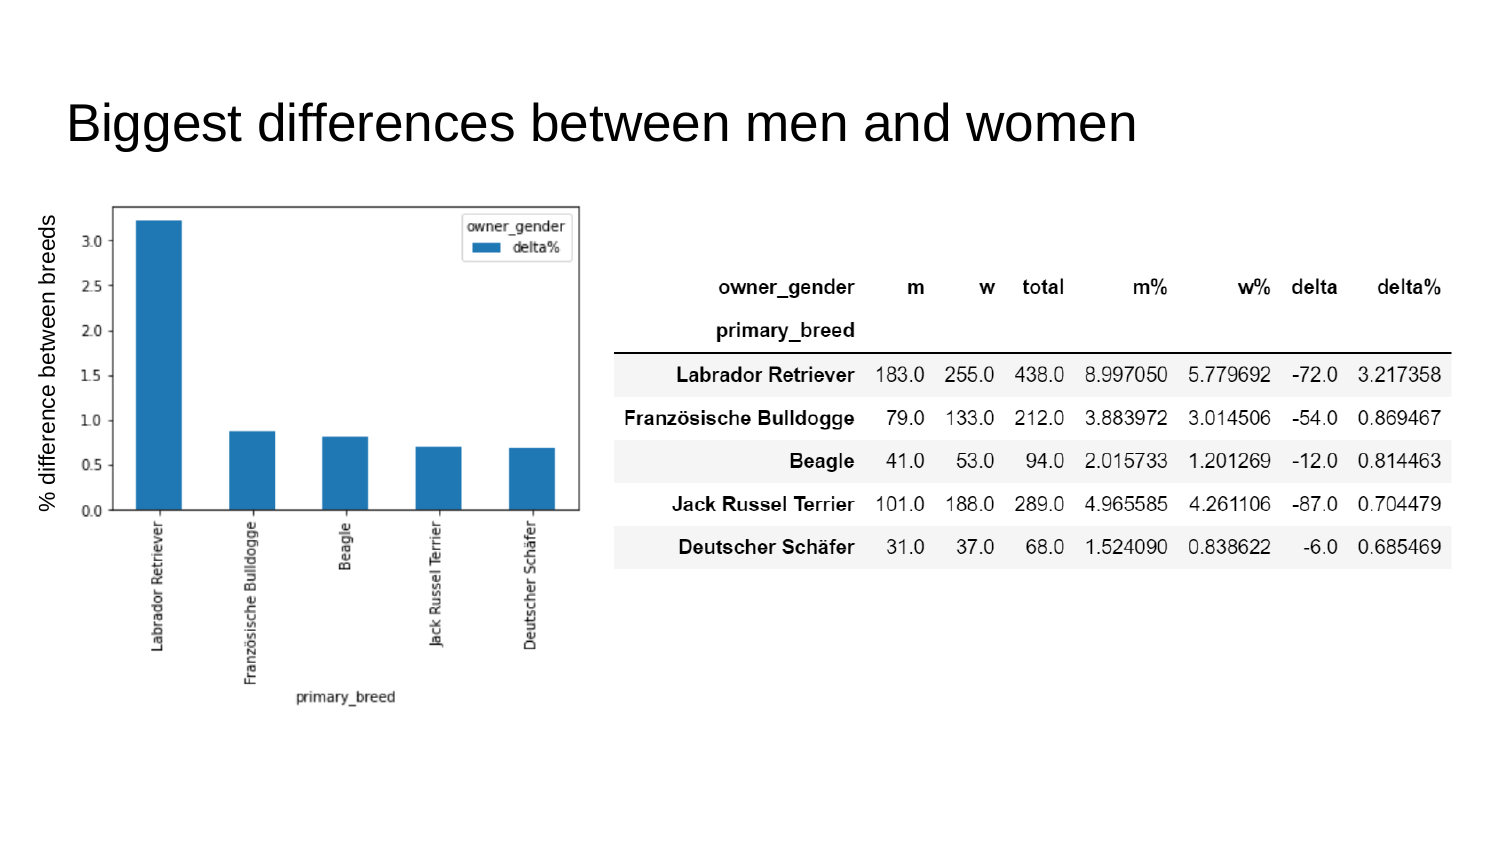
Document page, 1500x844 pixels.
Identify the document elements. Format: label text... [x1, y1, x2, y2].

text_box % difference between breeds [18, 179, 74, 528]
picture [49, 191, 1476, 727]
title Biggest differences between men and women [51, 72, 1449, 167]
